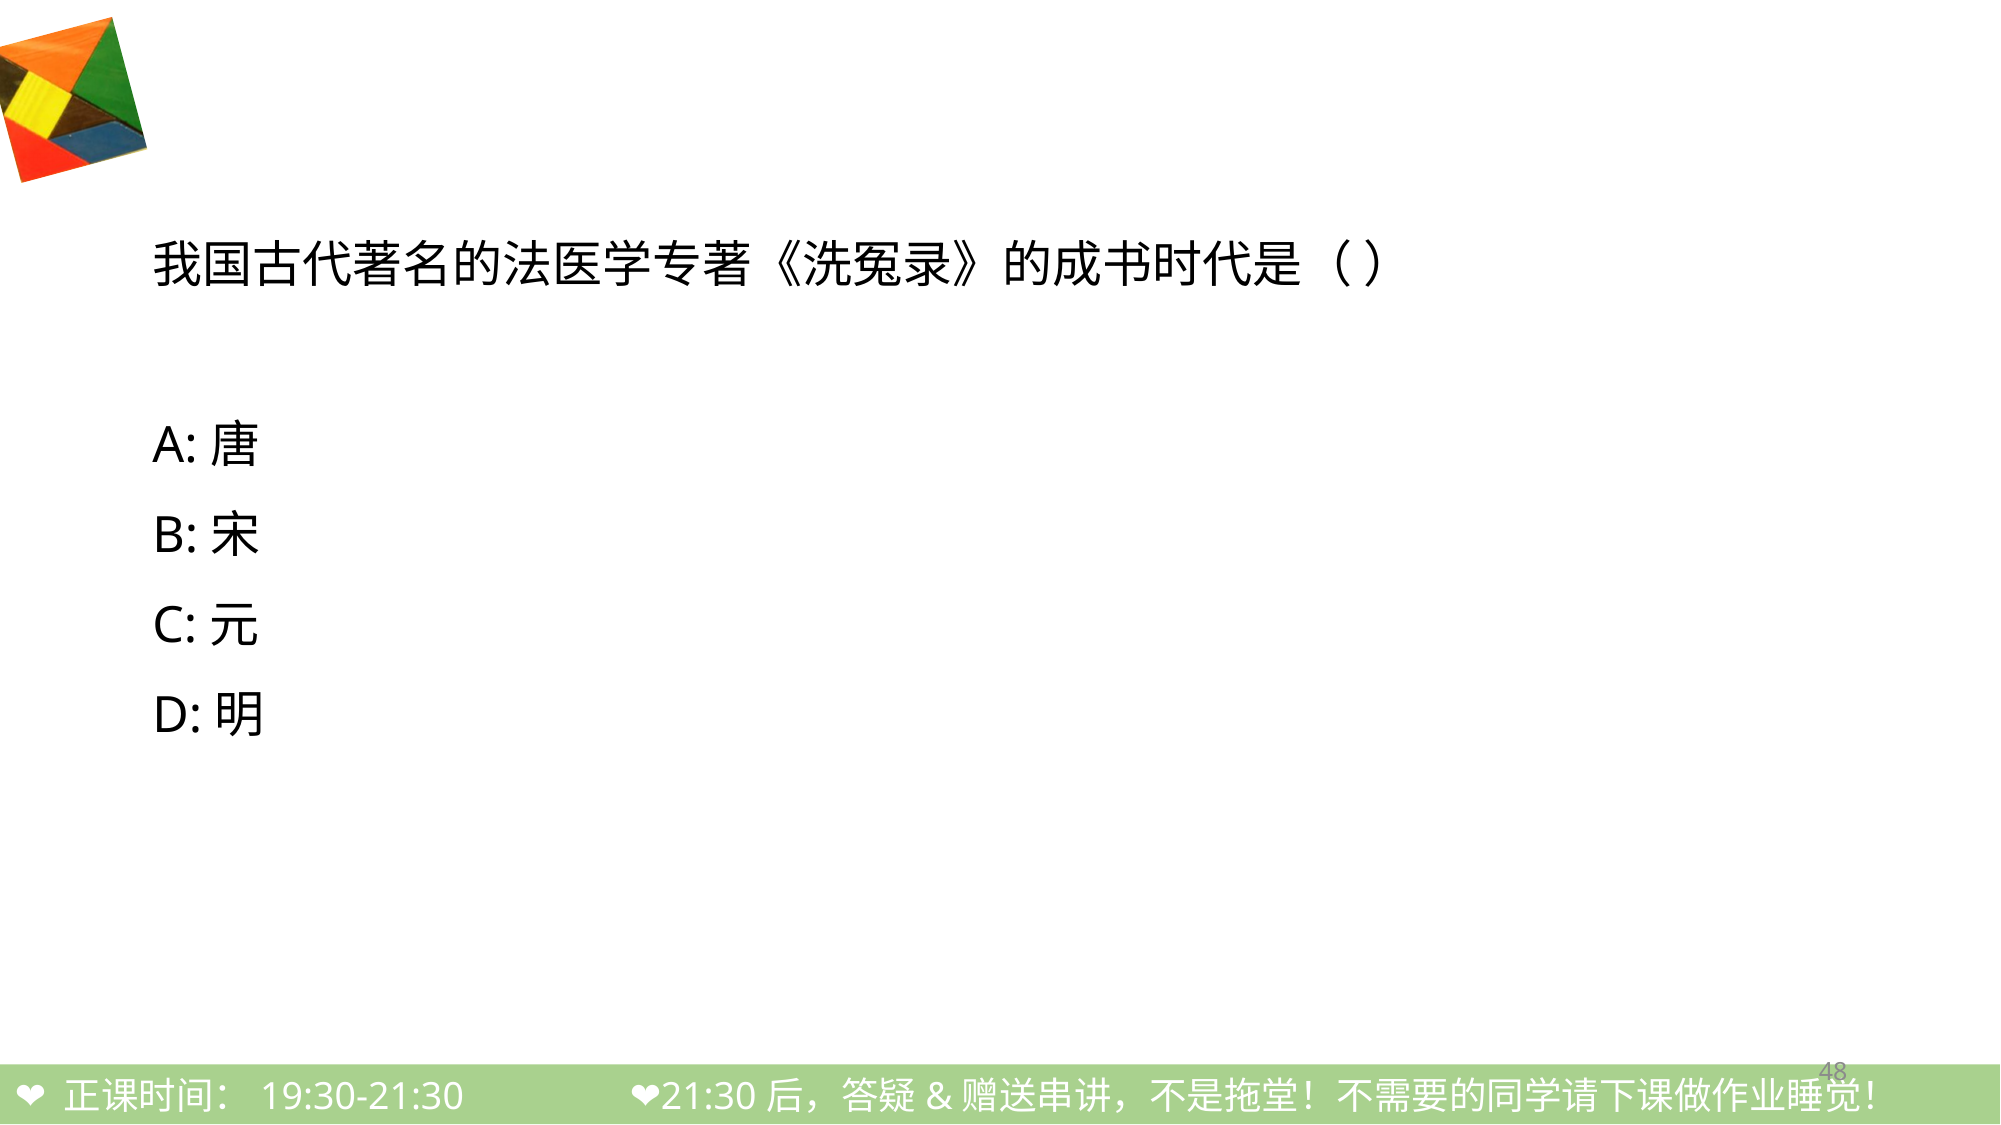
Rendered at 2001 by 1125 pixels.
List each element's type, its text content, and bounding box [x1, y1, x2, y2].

slide_number 48 [1412, 1042, 1863, 1103]
list 我国古代著名的法医学专著《洗冤录》的成书时代是（ ） A:唐 B:宋 C:元 D:明 [137, 195, 1863, 1014]
picture [0, 16, 148, 183]
